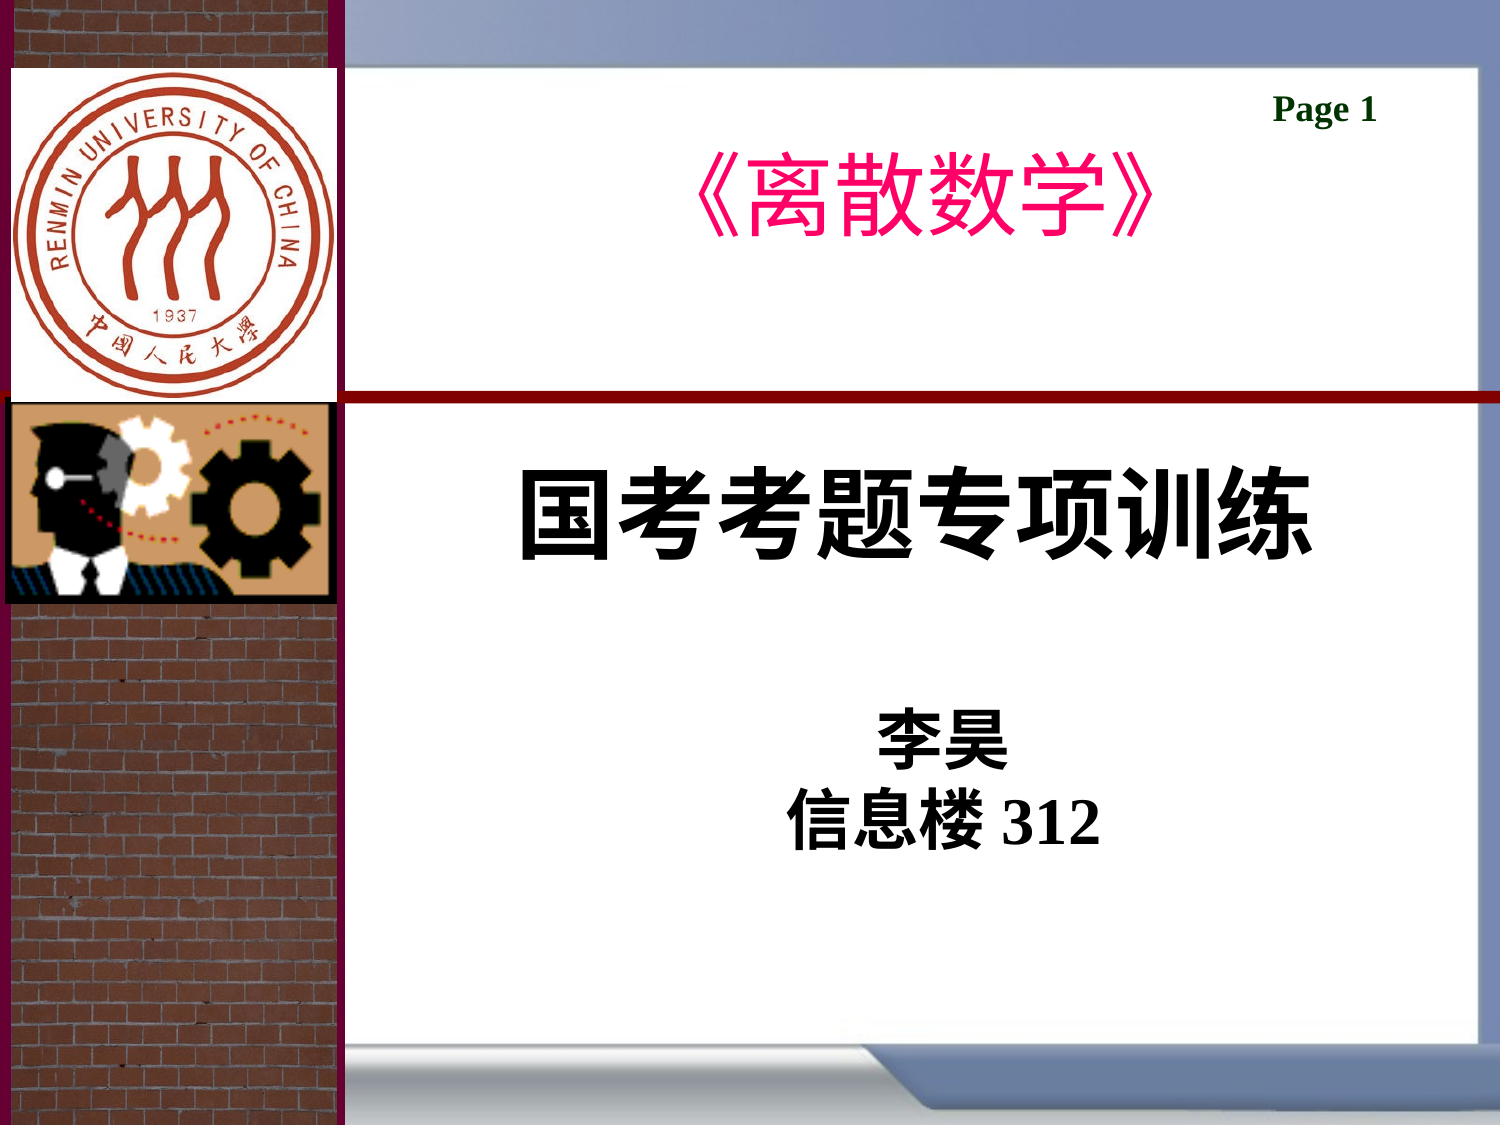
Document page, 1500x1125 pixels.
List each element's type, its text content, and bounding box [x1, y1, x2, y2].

text_box 《离散数学》 [348, 130, 1482, 256]
picture [0, 0, 1500, 1125]
text_box 国考考题专项训练 [349, 444, 1483, 579]
text_box 李昊 信息楼312 [770, 690, 1117, 866]
